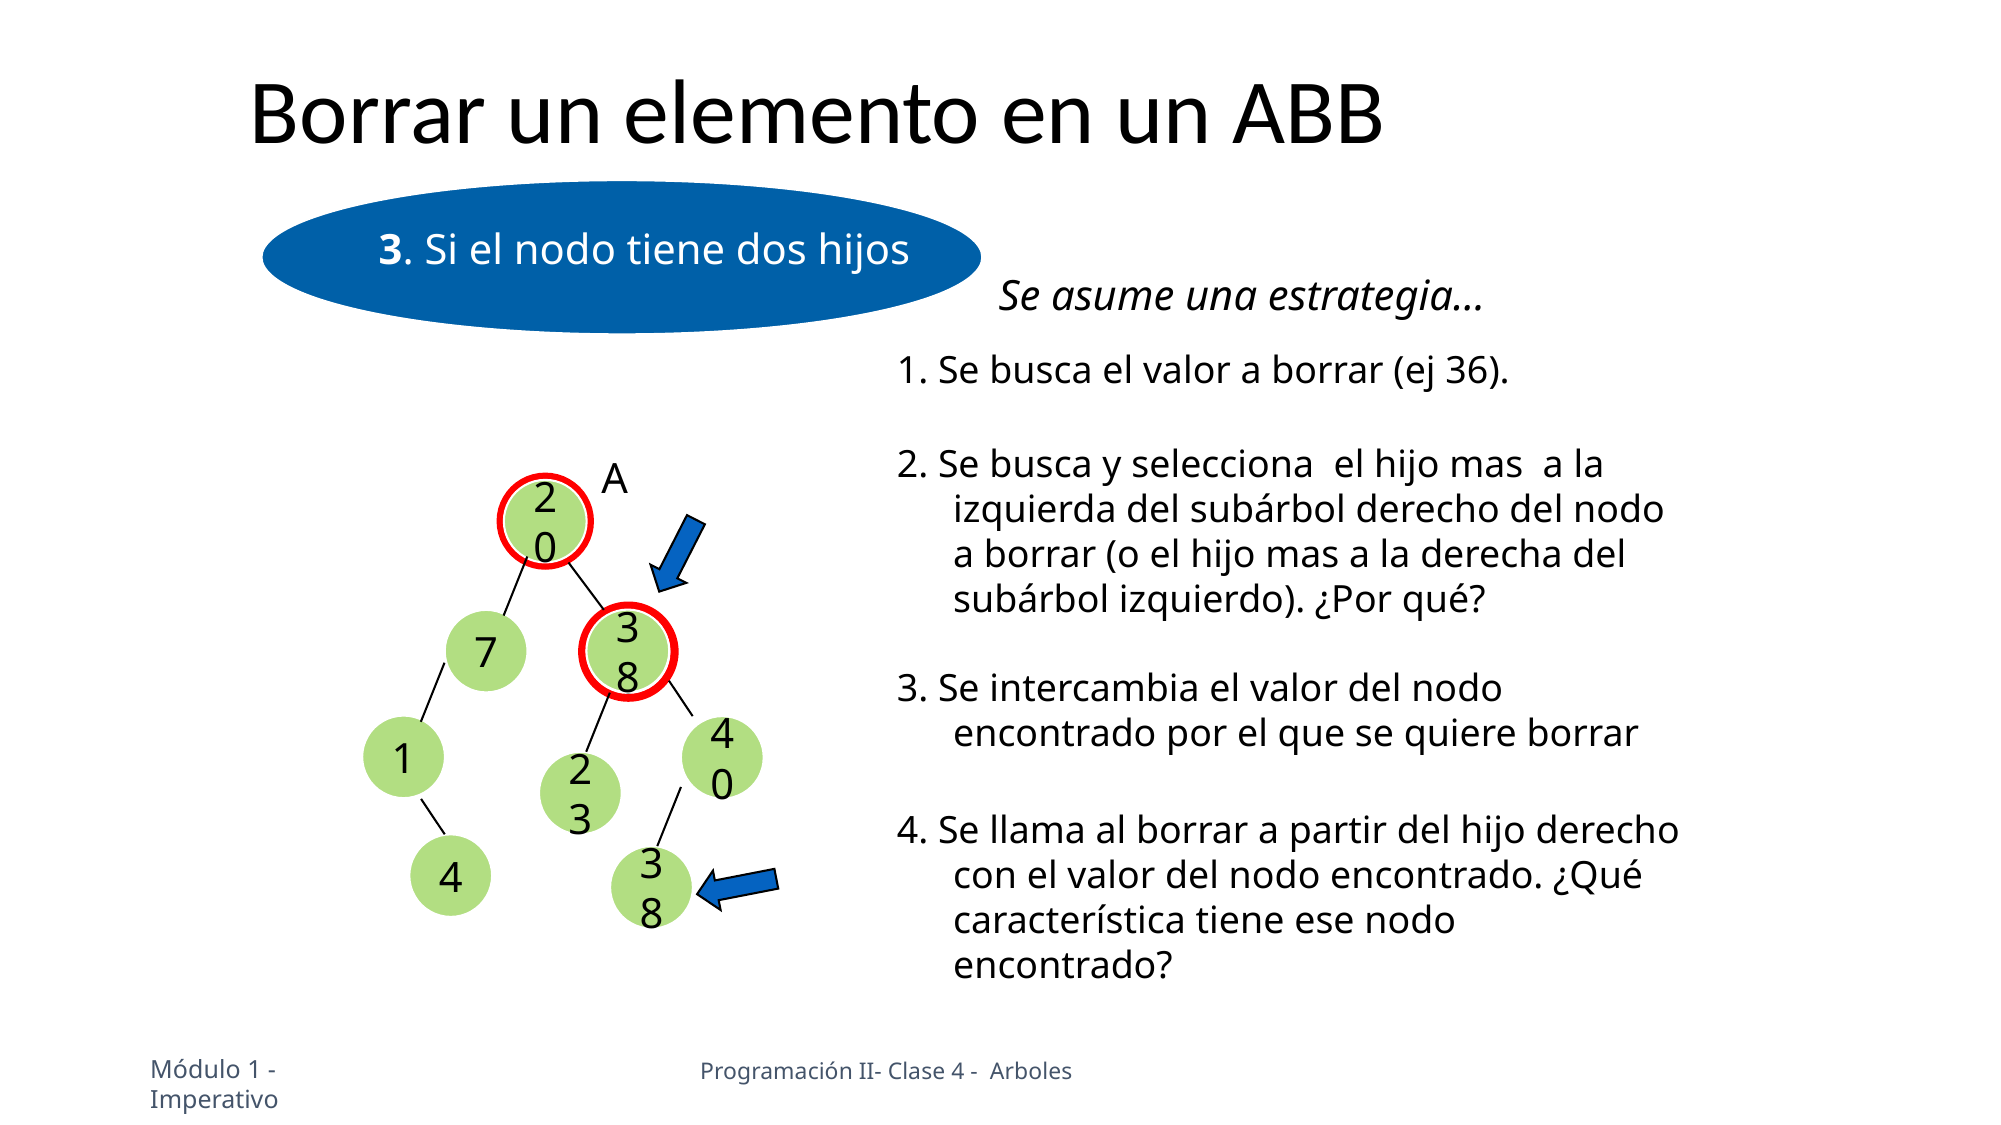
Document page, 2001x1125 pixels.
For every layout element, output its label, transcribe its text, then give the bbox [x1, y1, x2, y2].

title Borrar un elemento en un ABB [234, 5, 1529, 223]
text_box 2. Se busca y selecciona el hijo mas a la izquierda del subárbol derecho del nodo a borrar (o el hijo mas a la derecha del subárbol izquierdo). ¿Por qué? [881, 432, 1711, 634]
text_box 1. Se busca el valor a borrar (ej 36). [881, 338, 1591, 421]
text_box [261, 180, 1030, 342]
text_box 38 [610, 846, 693, 929]
text_box [650, 564, 659, 578]
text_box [568, 562, 605, 611]
text_box Se asume una estrategia... [1035, 261, 1528, 327]
text_box 4. Se llama al borrar a partir del hijo derecho con el valor del nodo encontrado. ¿Qué característica tiene ese nodo encontrado? [881, 798, 1697, 977]
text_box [668, 680, 693, 717]
text_box 3. Se intercambia el valor del nodo encontrado por el que se quiere borrar [881, 656, 1697, 764]
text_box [503, 556, 528, 616]
text_box 4 [409, 834, 493, 917]
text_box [420, 662, 445, 723]
text_box 23 [538, 751, 622, 835]
text_box 1 [362, 715, 445, 799]
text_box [420, 798, 446, 835]
text_box [673, 578, 687, 588]
text_box [710, 901, 721, 910]
text_box [655, 579, 672, 592]
text_box A [586, 444, 646, 510]
text_box 40 [680, 716, 764, 799]
text_box [654, 515, 705, 588]
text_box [657, 786, 682, 847]
text_box [705, 868, 779, 903]
text_box [582, 605, 675, 698]
text_box 38 [586, 609, 670, 693]
text_box 20 [503, 479, 587, 563]
text_box 7 [444, 609, 528, 693]
text_box [697, 870, 715, 902]
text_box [585, 692, 611, 753]
